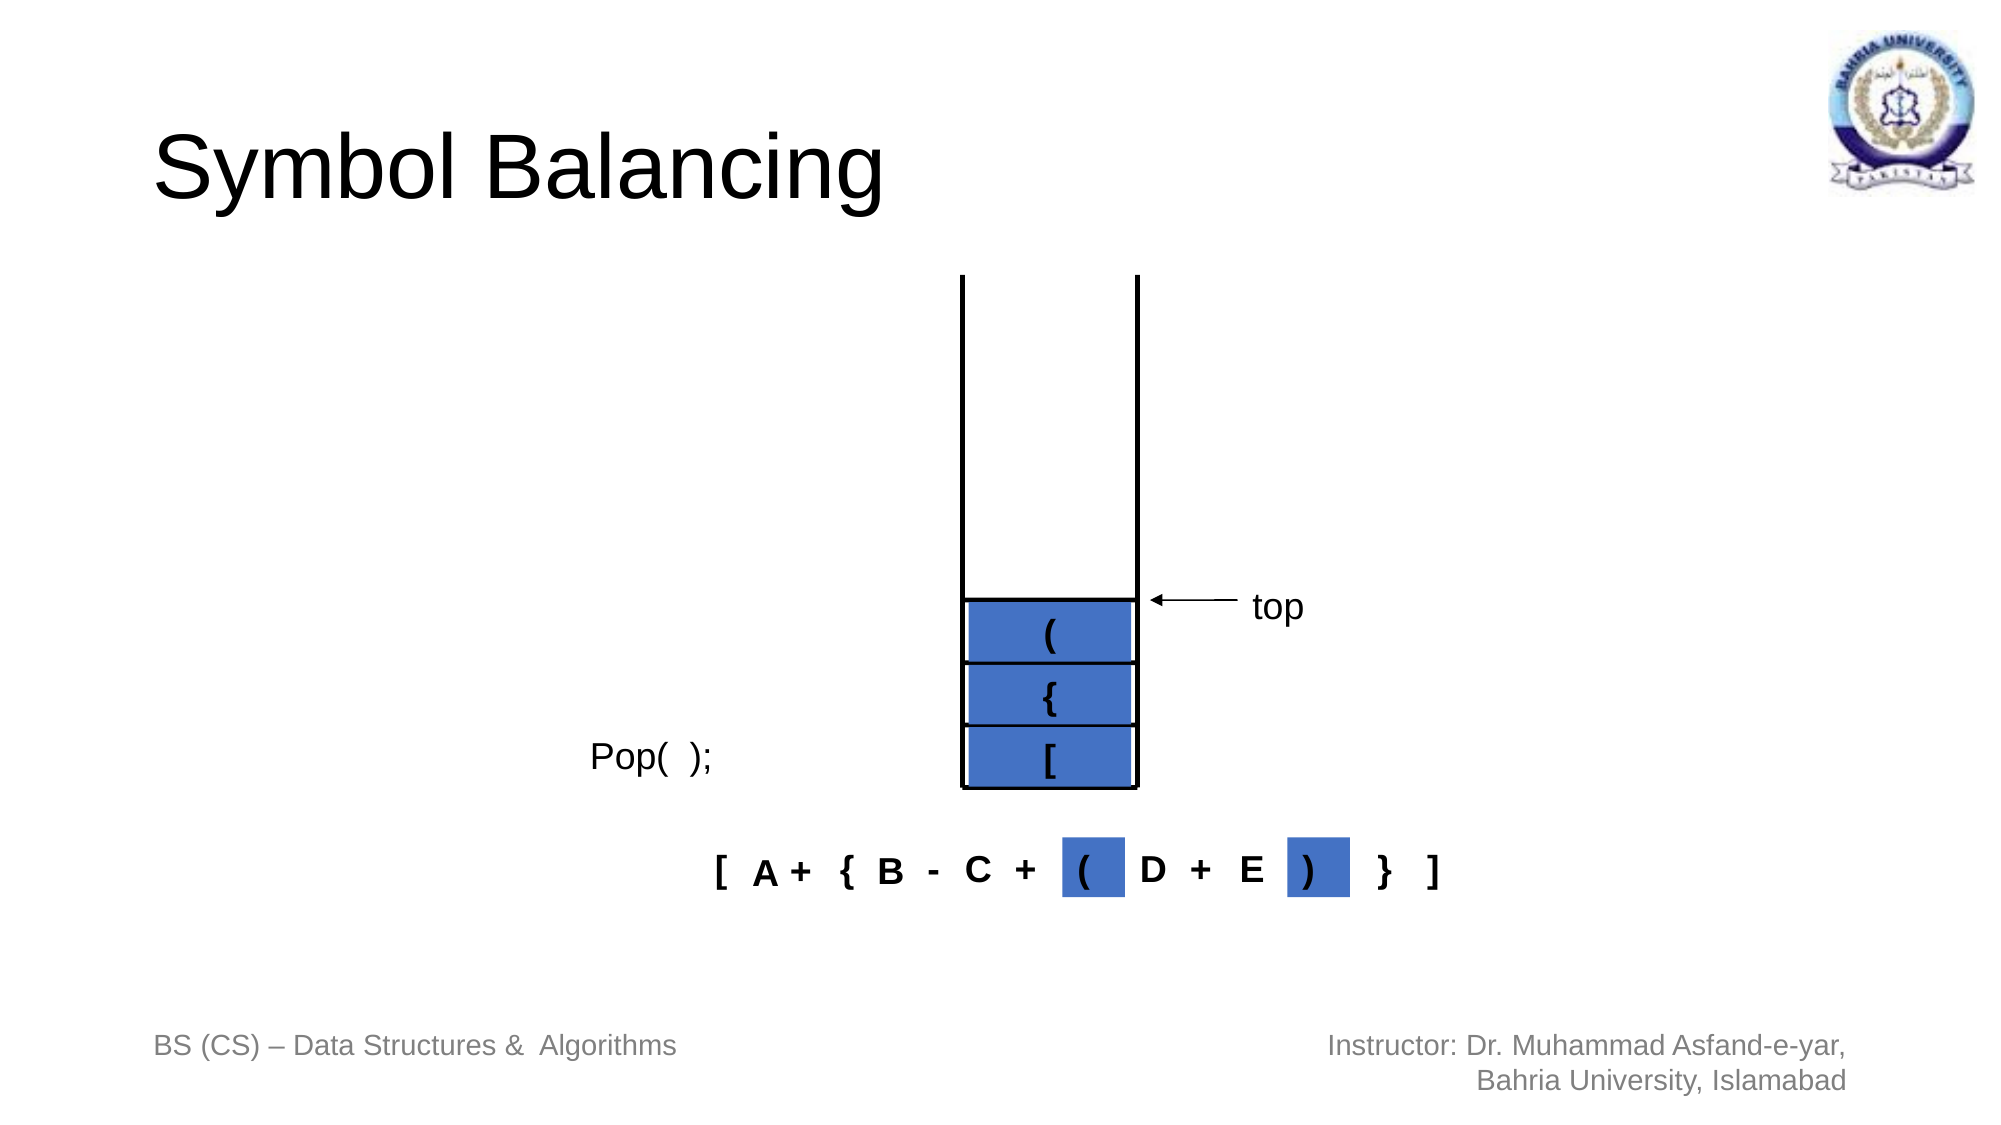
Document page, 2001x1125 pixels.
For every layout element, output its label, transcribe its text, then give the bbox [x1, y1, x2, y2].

text_box ) [1287, 837, 1350, 898]
text_box [ [699, 837, 750, 898]
title Symbol Balancing [137, 59, 1863, 278]
text_box C [949, 837, 999, 898]
text_box ] [1412, 837, 1475, 898]
text_box E [1224, 837, 1287, 898]
picture [1828, 30, 1977, 197]
text_box } [1362, 837, 1412, 898]
text_box A [737, 841, 774, 902]
text_box - [912, 837, 949, 898]
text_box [962, 725, 1138, 788]
text_box + [999, 837, 1062, 898]
text_box B [862, 839, 925, 900]
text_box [962, 663, 1138, 725]
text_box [962, 599, 1138, 663]
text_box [962, 274, 1138, 599]
text_box + [1174, 837, 1224, 898]
text_box { [825, 837, 875, 898]
text_box ( [1062, 837, 1124, 898]
text_box D [1124, 837, 1174, 898]
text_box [1149, 574, 1463, 636]
text_box + [774, 839, 825, 945]
text_box Pop( ); [574, 724, 813, 785]
